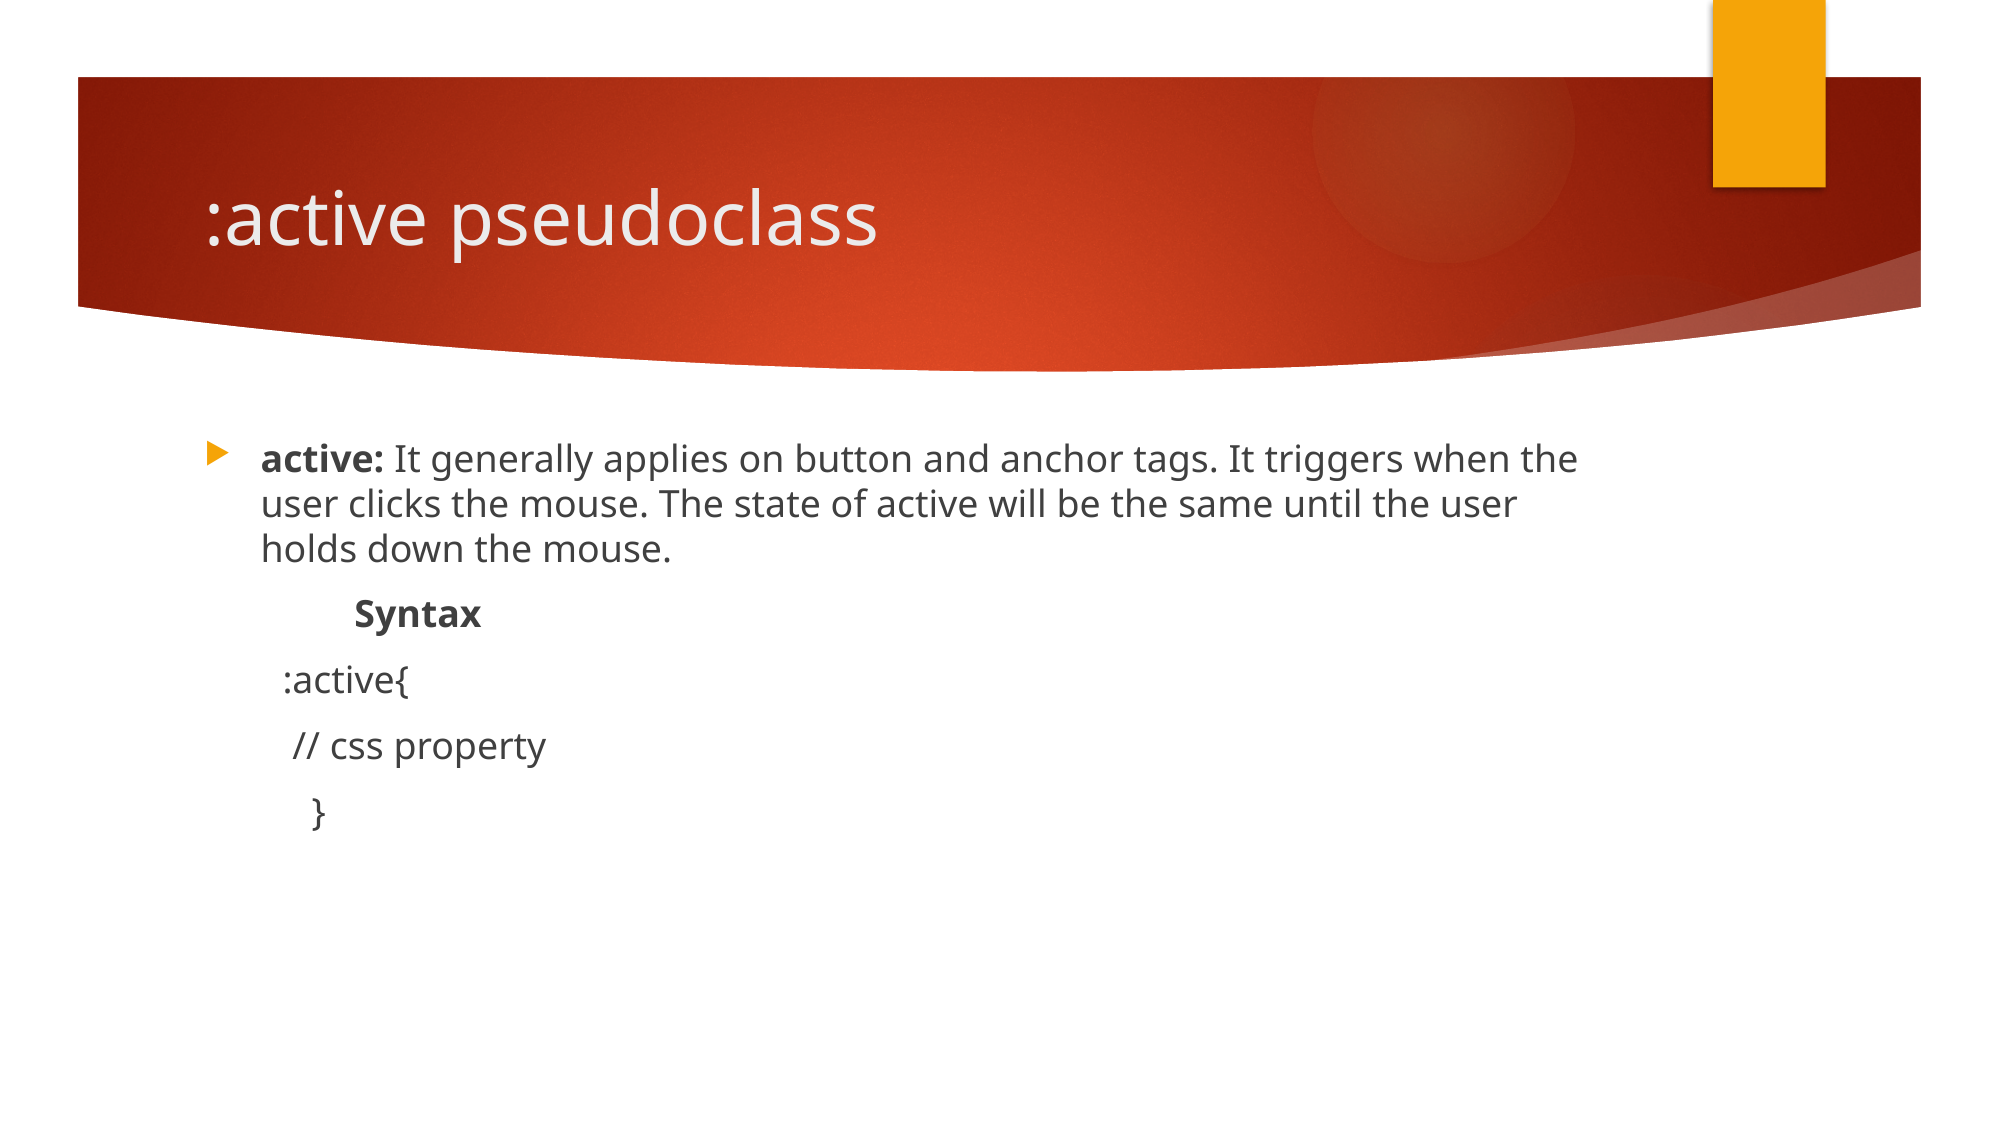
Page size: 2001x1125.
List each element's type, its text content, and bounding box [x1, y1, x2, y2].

title :active pseudoclass [189, 155, 1627, 275]
list active: It generally applies on button and anchor tags. It triggers when the user clicks the mouse. The state of active will be the same until the user holds down the mouse. Syntax :active{ // css property } [189, 427, 1627, 988]
